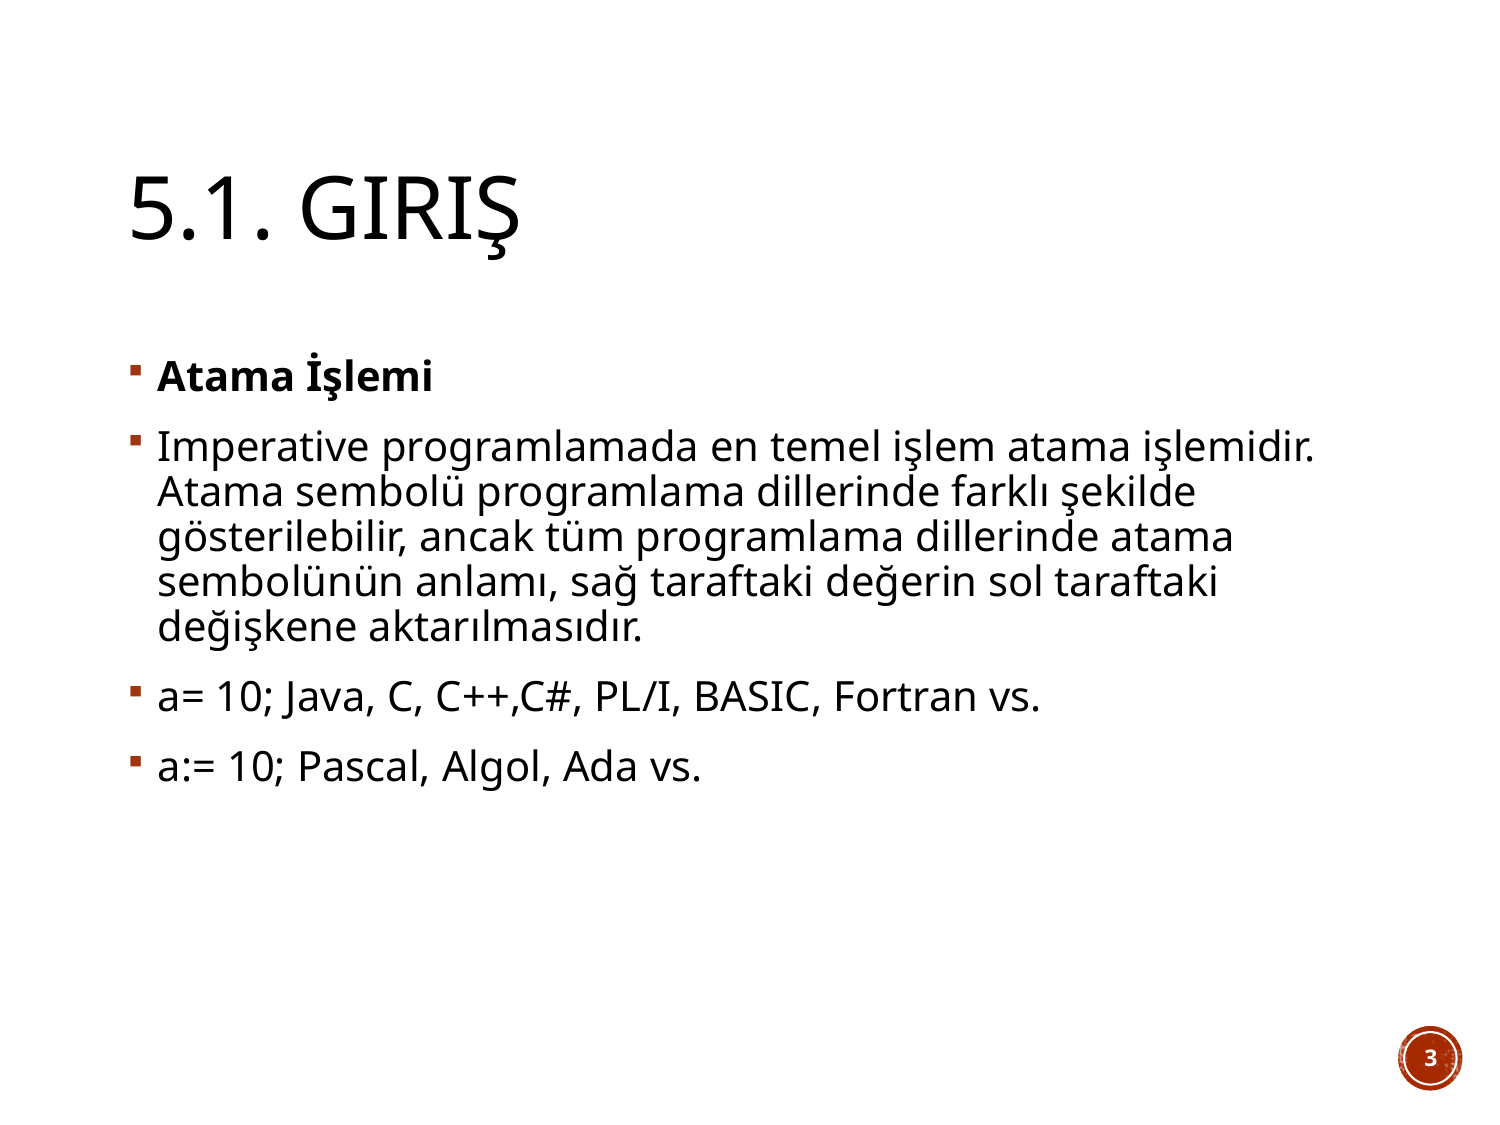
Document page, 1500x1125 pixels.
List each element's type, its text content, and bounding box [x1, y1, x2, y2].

slide_number 3 [1391, 1028, 1471, 1089]
title 5.1. Giriş [112, 79, 1388, 344]
list Atama İşlemi Imperative programlamada en temel işlem atama işlemidir. Atama sembolü programlama dillerinde farklı şekilde gösterilebilir, ancak tüm programlama dillerinde atama sembolünün anlamı, sağ taraftaki değerin sol taraftaki değişkene aktarılmasıdır. a= 10; Java, C, C++,C#, PL/I, BASIC, Fortran vs. a:= 10; Pascal, Algol, Ada vs. [112, 348, 1388, 1013]
